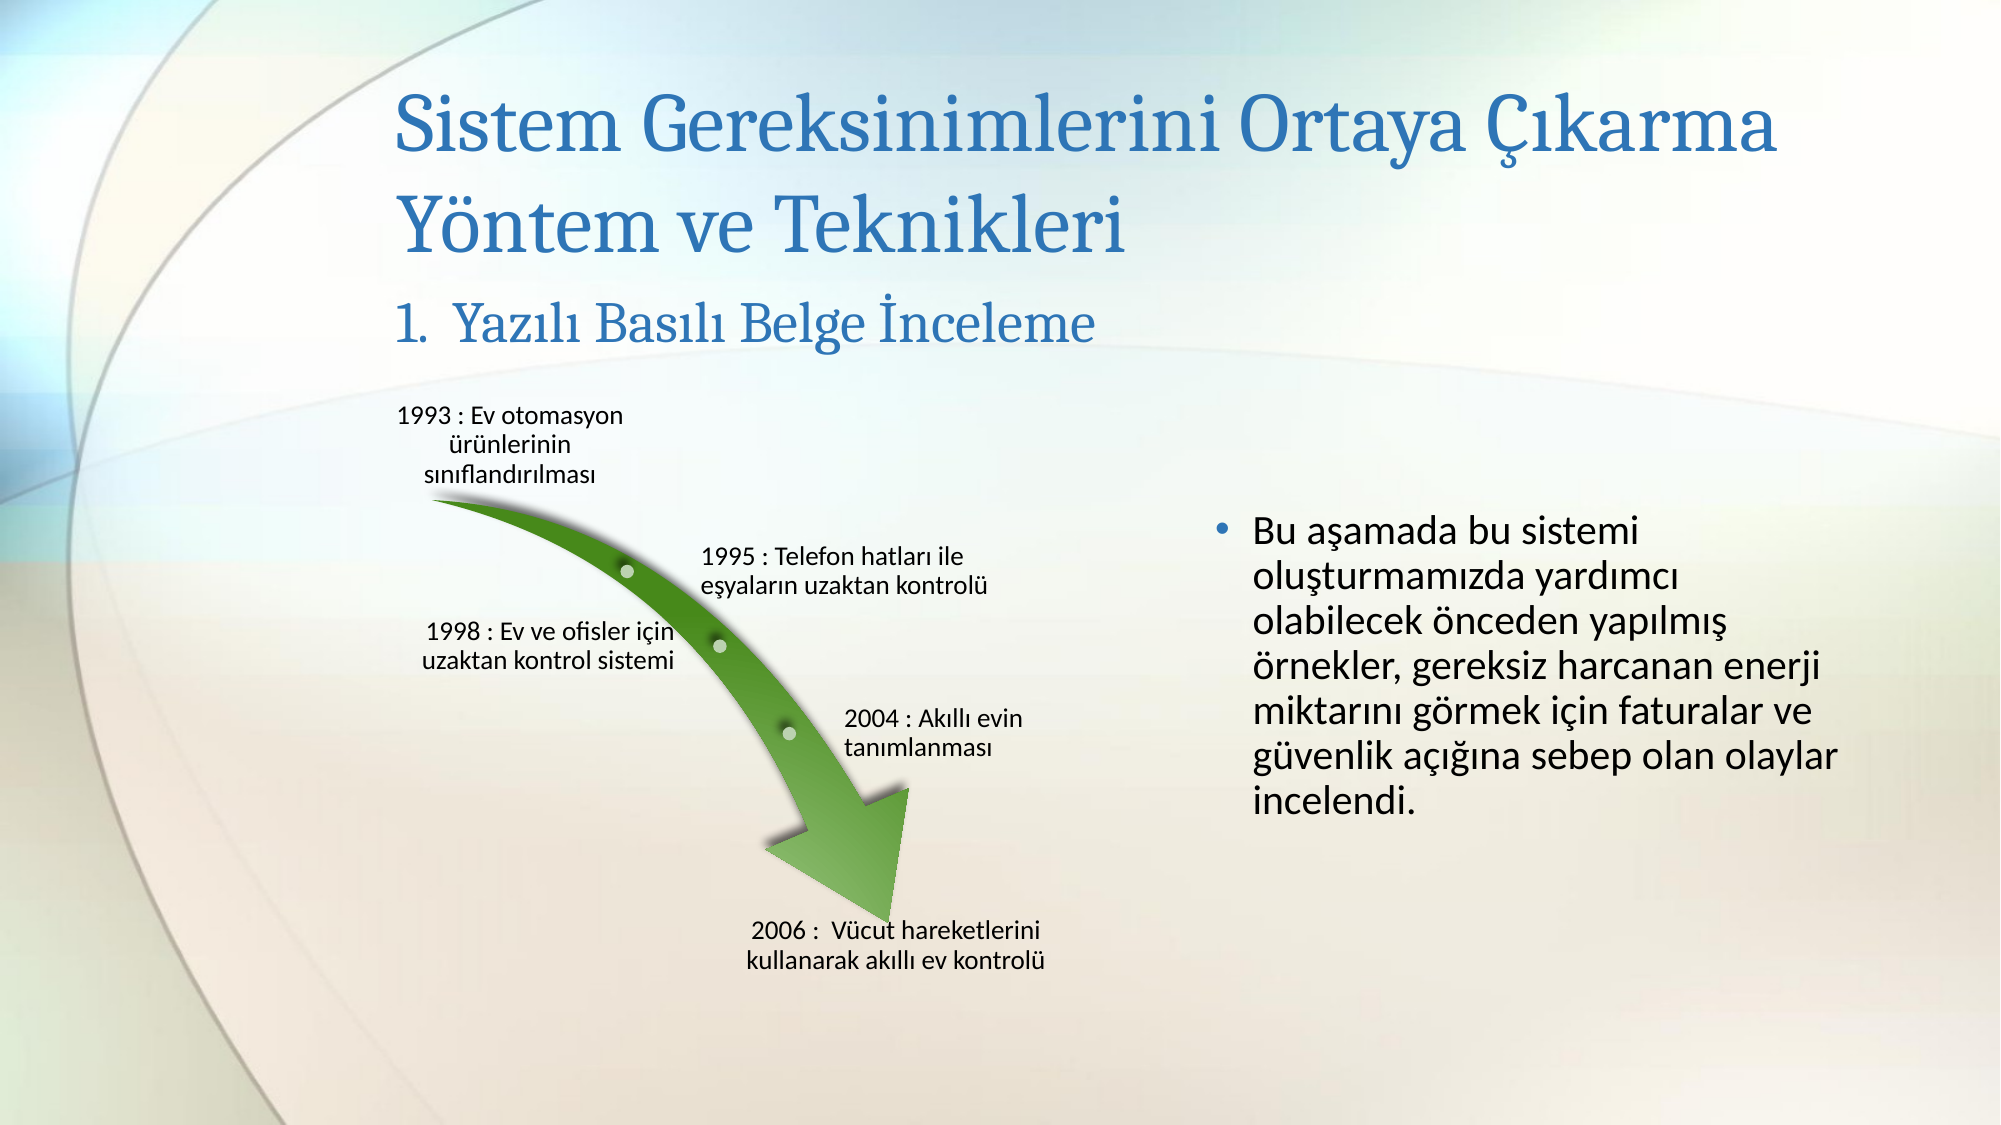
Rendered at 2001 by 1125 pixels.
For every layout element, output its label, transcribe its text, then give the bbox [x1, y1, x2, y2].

title Sistem Gereksinimlerini Ortaya Çıkarma Yöntem ve Teknikleri [381, 59, 1863, 278]
list 1. Yazılı Basılı Belge İnceleme [381, 285, 1162, 385]
picture [0, 0, 2001, 1125]
text_box Bu aşamada bu sistemi oluşturmamızda yardımcı olabilecek önceden yapılmış örnekler, gereksiz harcanan enerji miktarını görmek için faturalar ve güvenlik açığına sebep olan olaylar incelendi. [1199, 500, 1864, 842]
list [309, 392, 1141, 1014]
